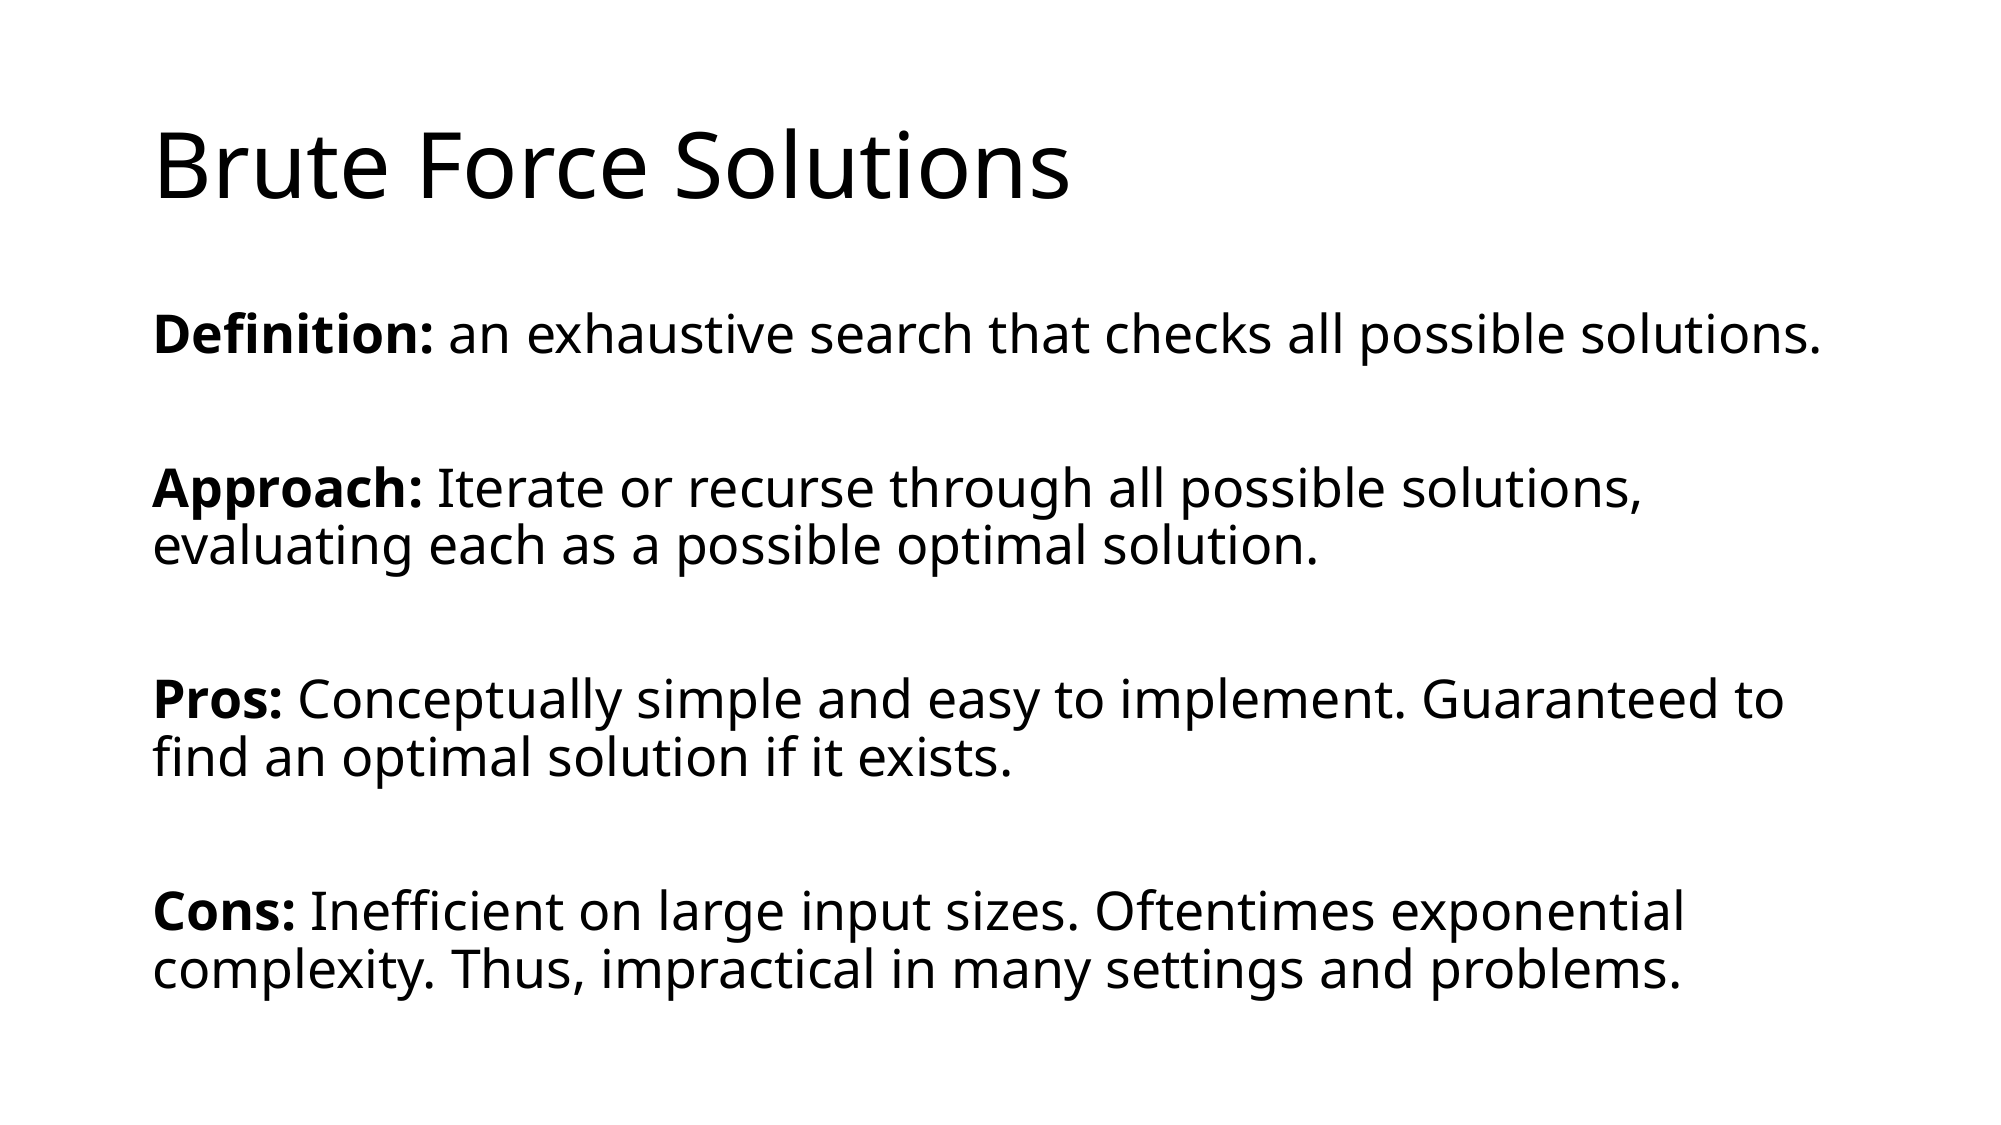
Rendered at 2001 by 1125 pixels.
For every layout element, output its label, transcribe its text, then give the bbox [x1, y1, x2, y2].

list Definition: an exhaustive search that checks all possible solutions. Approach: Iterate or recurse through all possible solutions, evaluating each as a possible optimal solution. Pros: Conceptually simple and easy to implement. Guaranteed to find an optimal solution if it exists. Cons: Inefficient on large input sizes. Oftentimes exponential complexity. Thus, impractical in many settings and problems. [137, 299, 1863, 1014]
title Brute Force Solutions [137, 59, 1863, 278]
